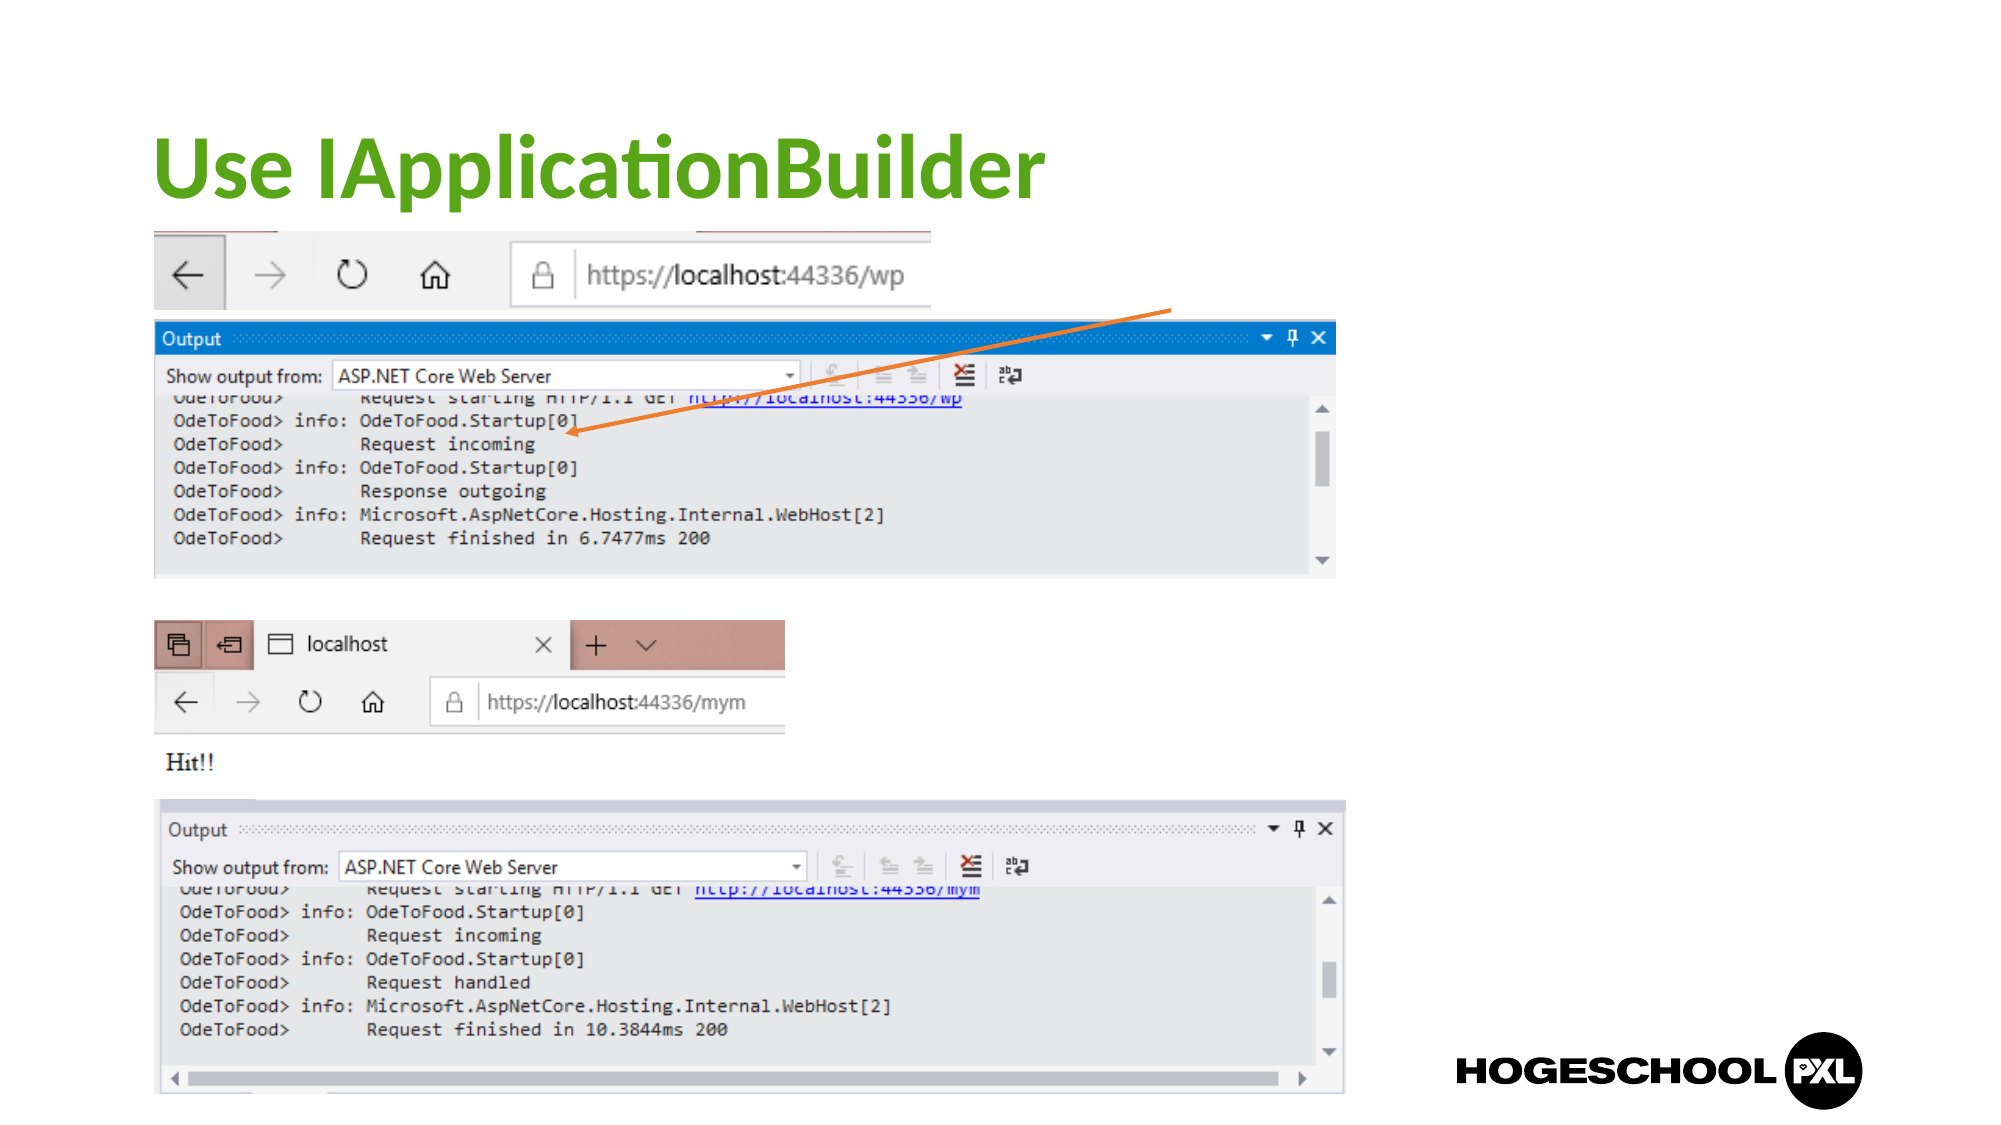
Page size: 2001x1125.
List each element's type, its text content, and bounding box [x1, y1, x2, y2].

picture [154, 231, 931, 310]
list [154, 318, 1336, 579]
title Use IApplicationBuilder [137, 59, 1863, 278]
picture [154, 620, 1346, 1094]
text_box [564, 310, 1172, 434]
